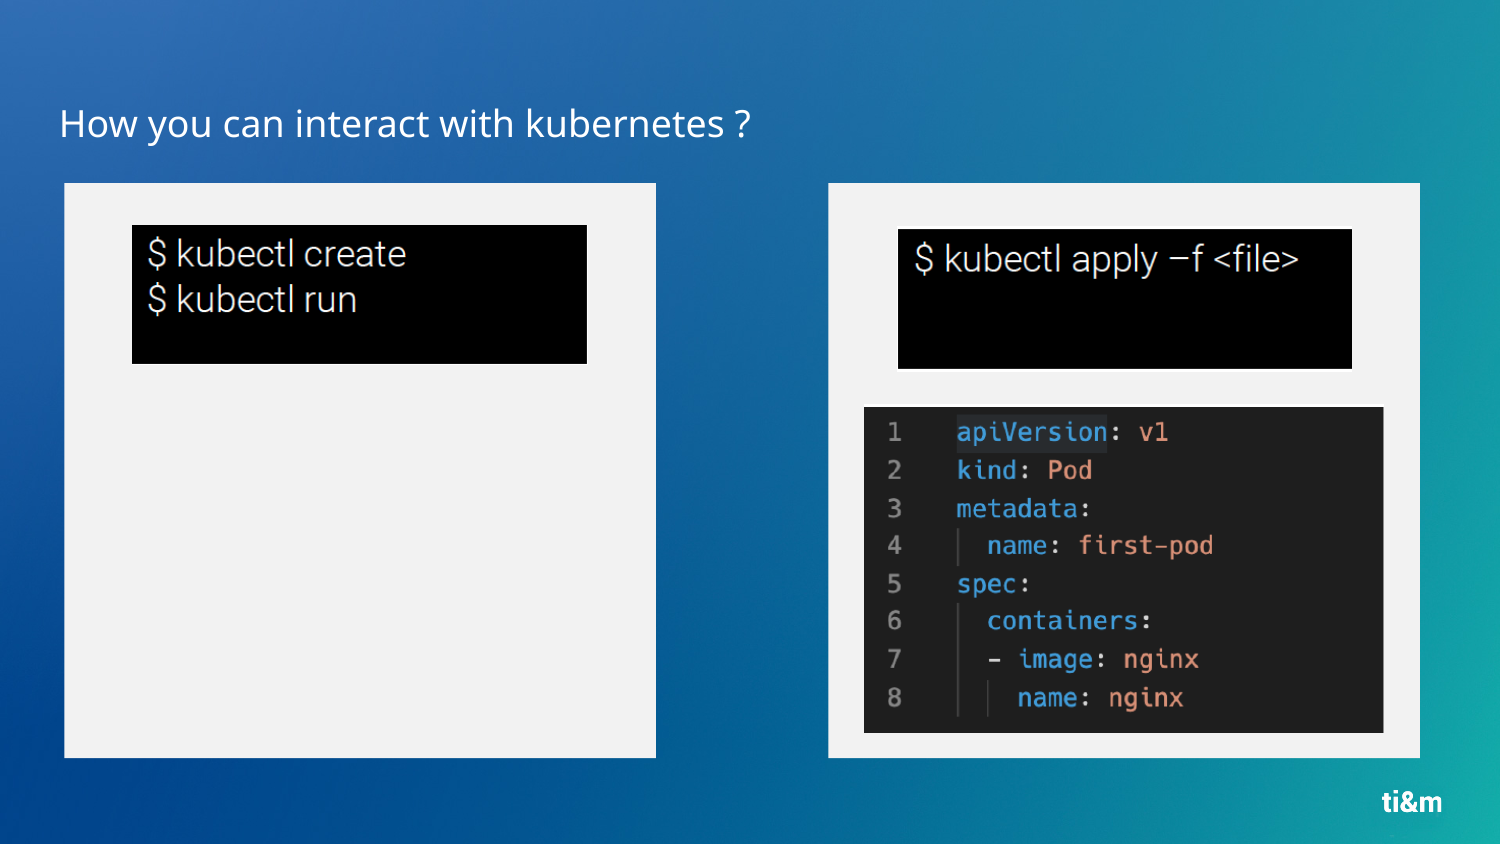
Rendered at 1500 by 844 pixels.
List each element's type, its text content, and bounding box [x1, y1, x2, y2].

text_box [63, 184, 657, 759]
picture [897, 226, 1352, 372]
picture [0, 0, 1500, 844]
picture [774, 664, 781, 671]
text_box [827, 182, 1421, 759]
picture [780, 679, 785, 687]
picture [864, 404, 1384, 733]
title How you can interact with kubernetes ? [59, 100, 1211, 184]
picture [132, 225, 588, 365]
